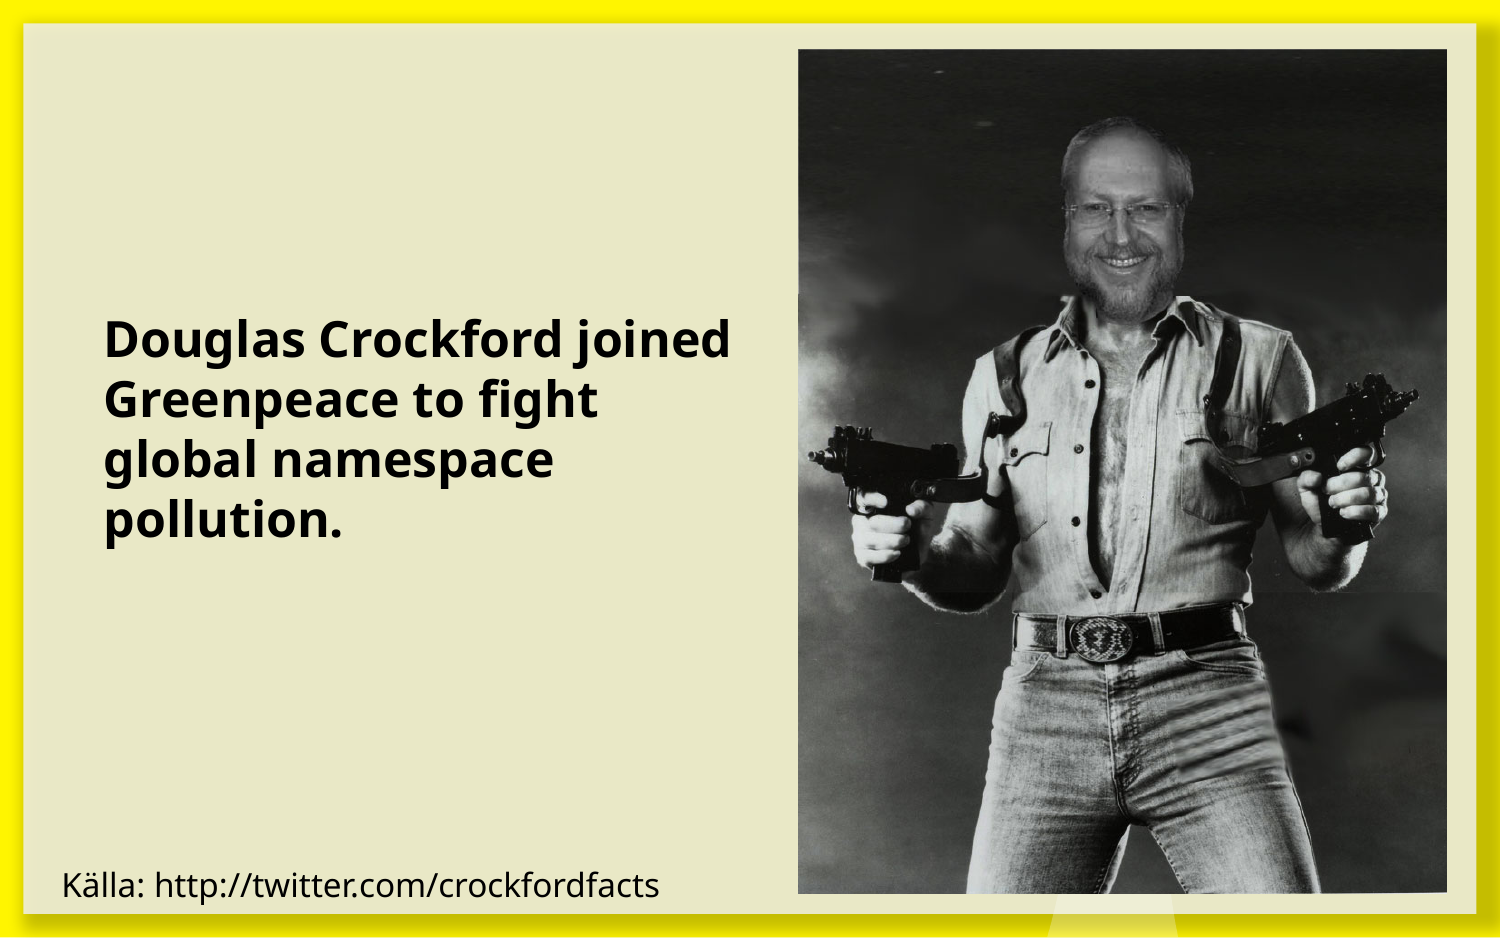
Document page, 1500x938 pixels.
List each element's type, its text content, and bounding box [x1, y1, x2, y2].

subtitle Douglas Crockford joined Greenpeace to fight global namespace pollution. [88, 300, 768, 540]
text_box Källa: http://twitter.com/crockfordfacts [46, 856, 677, 912]
picture [797, 49, 1448, 895]
